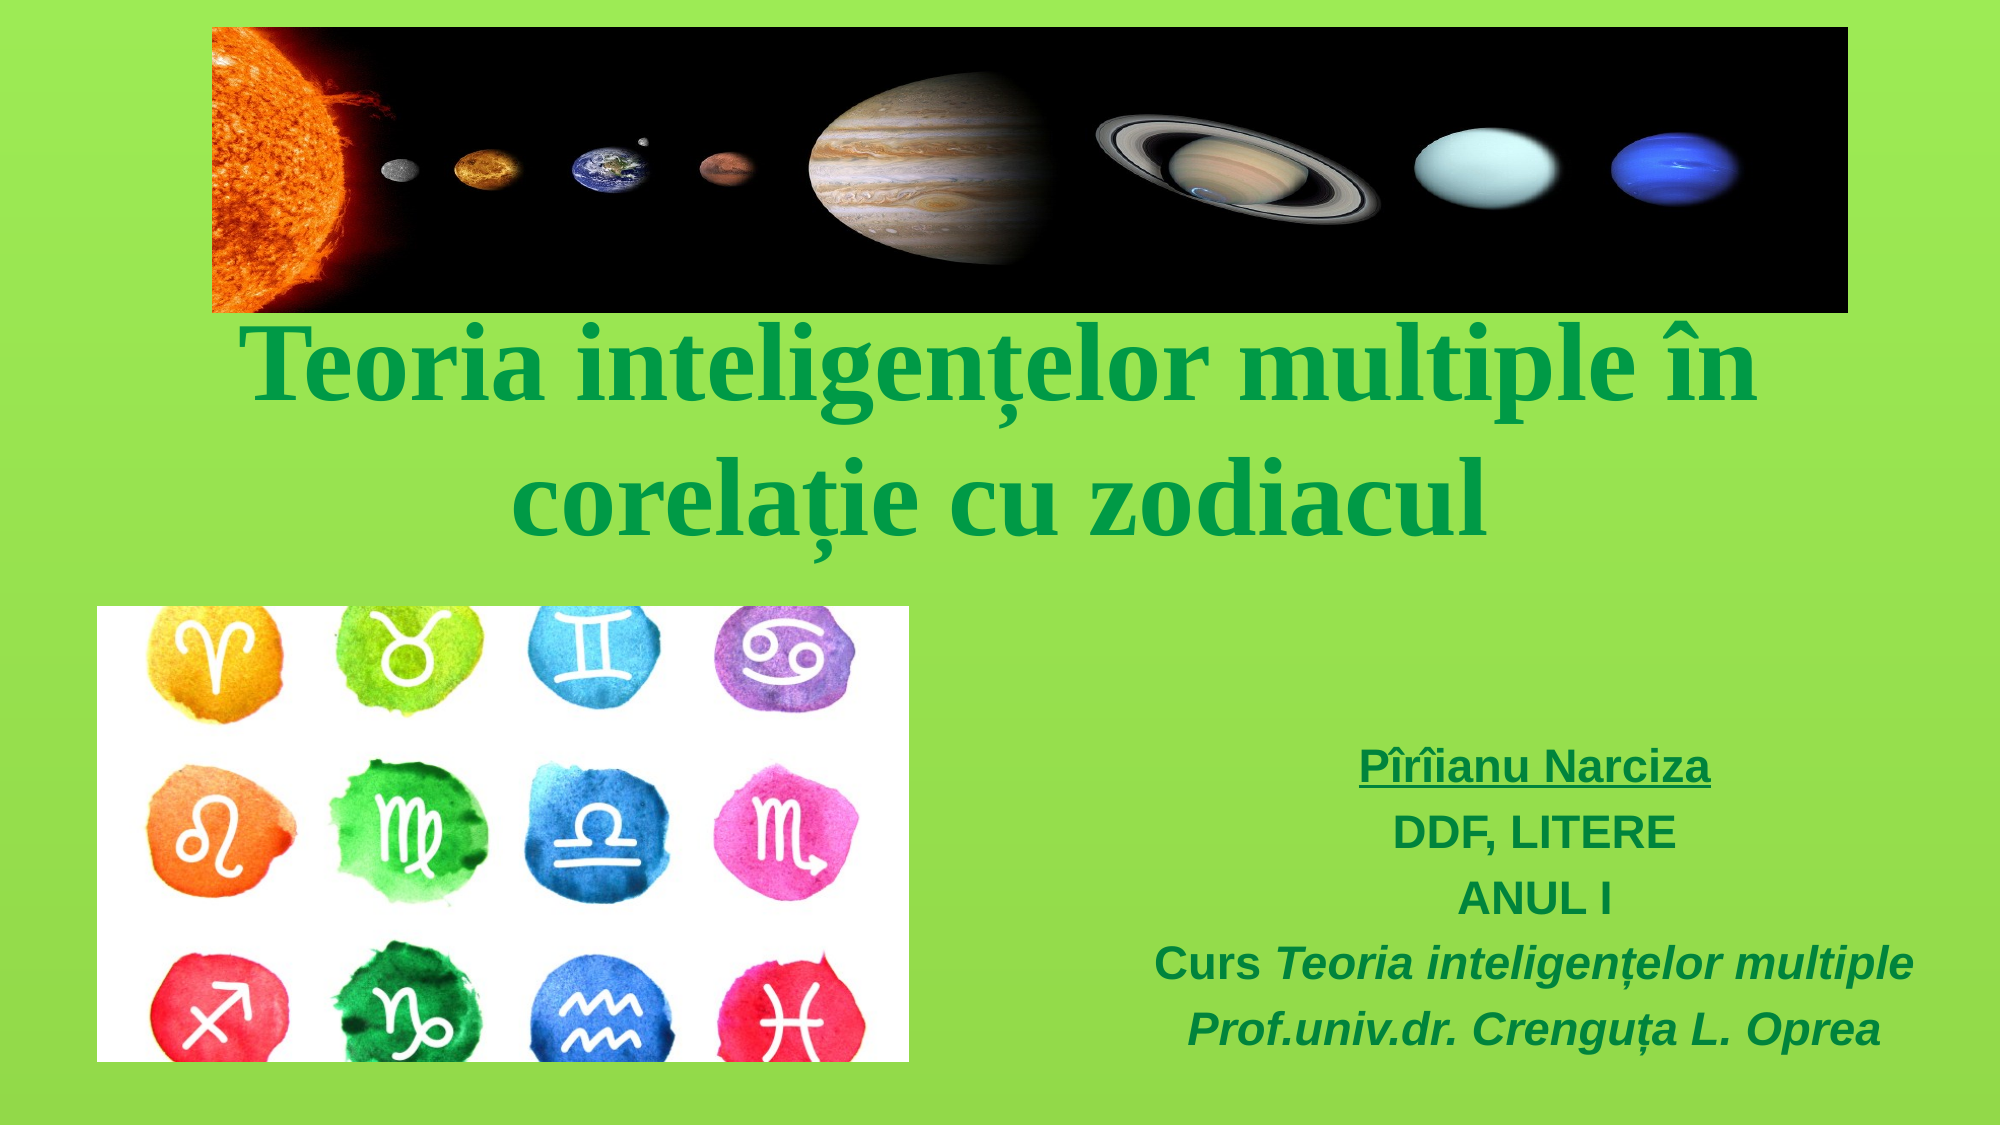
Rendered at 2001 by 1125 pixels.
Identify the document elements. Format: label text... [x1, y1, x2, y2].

picture [97, 606, 909, 1062]
subtitle Pîrîianu Narciza DDF, LITERE ANUL I Curs Teoria inteligențelor multiple Prof.univ.dr. Crenguța L. Oprea [1013, 728, 2000, 1064]
title Teoria inteligențelor multiple în corelație cu zodiacul [109, 84, 1891, 566]
picture [212, 27, 1848, 313]
